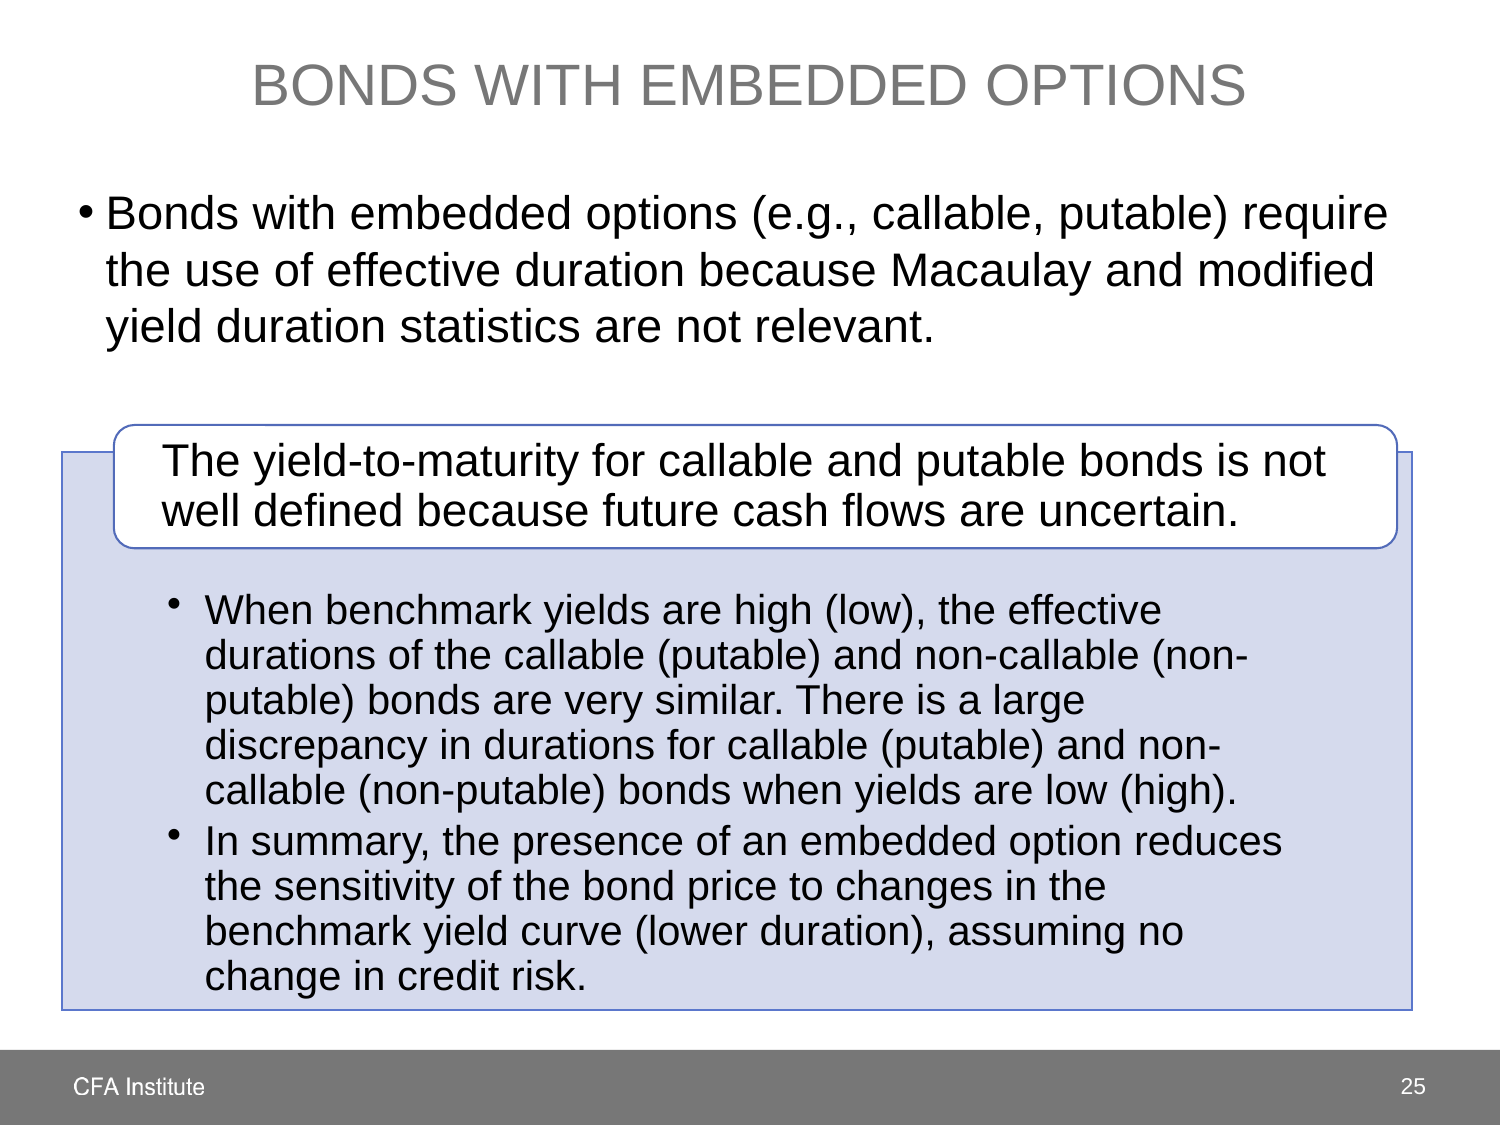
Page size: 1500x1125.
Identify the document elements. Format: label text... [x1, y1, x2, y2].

picture [74, 1077, 204, 1095]
list Bonds with embedded options (e.g., callable, putable) require the use of effective duration because Macaulay and modified yield duration statistics are not relevant. [62, 174, 1437, 363]
title Bonds with embedded options [62, 24, 1437, 125]
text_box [61, 424, 1413, 1038]
slide_number 25 [1312, 1055, 1442, 1116]
